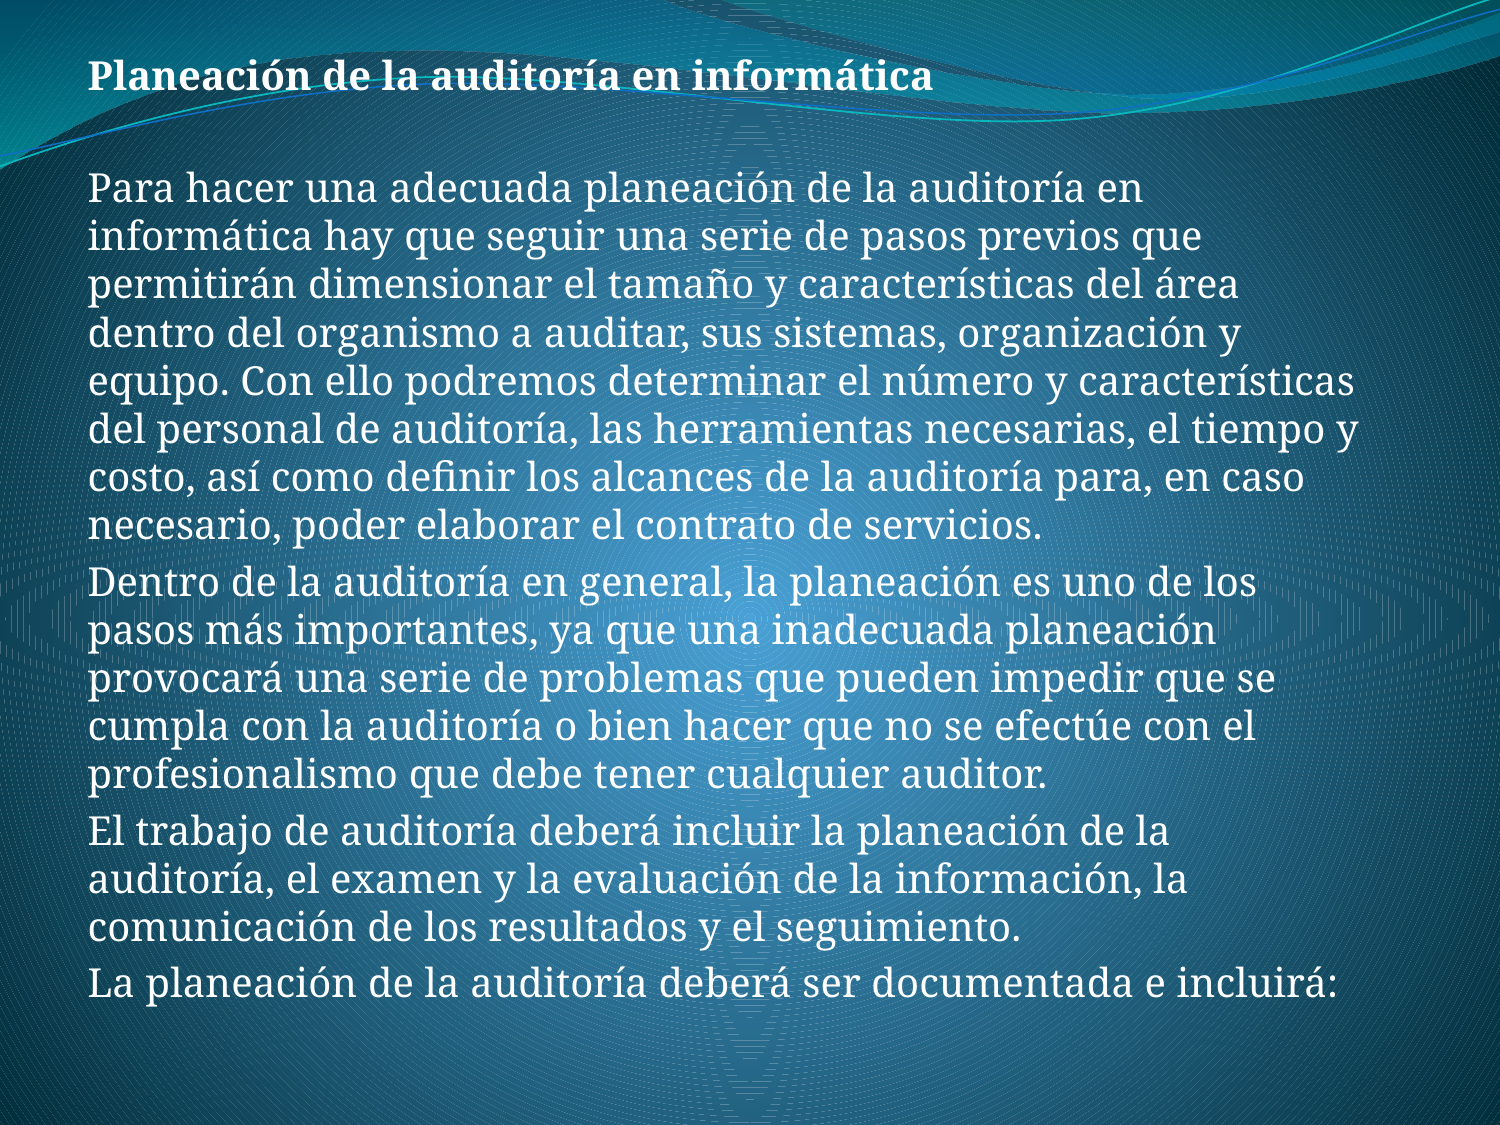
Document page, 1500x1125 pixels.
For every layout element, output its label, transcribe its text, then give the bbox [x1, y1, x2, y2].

subtitle Planeación de la auditoría en informática Para hacer una adecuada planeación de la auditoría en informática hay que seguir una serie de pasos previos que permitirán dimensionar el tamaño y características del área dentro del organismo a auditar, sus sistemas, organización y equipo. Con ello podremos determinar el número y características del personal de auditoría, las herramientas necesarias, el tiempo y costo, así como definir los alcances de la auditoría para, en caso necesario, poder elaborar el contrato de servicios. Dentro de la auditoría en general, la planeación es uno de los pasos más importantes, ya que una inadecuada planeación provocará una serie de problemas que pueden impedir que se cumpla con la auditoría o bien hacer que no se efectúe con el profesionalismo que debe tener cualquier auditor. El trabajo de auditoría deberá incluir la planeación de la auditoría, el examen y la evaluación de la información, la comunicación de los resultados y el seguimiento. La planeación de la auditoría deberá ser documentada e incluirá: [87, 42, 1376, 1059]
